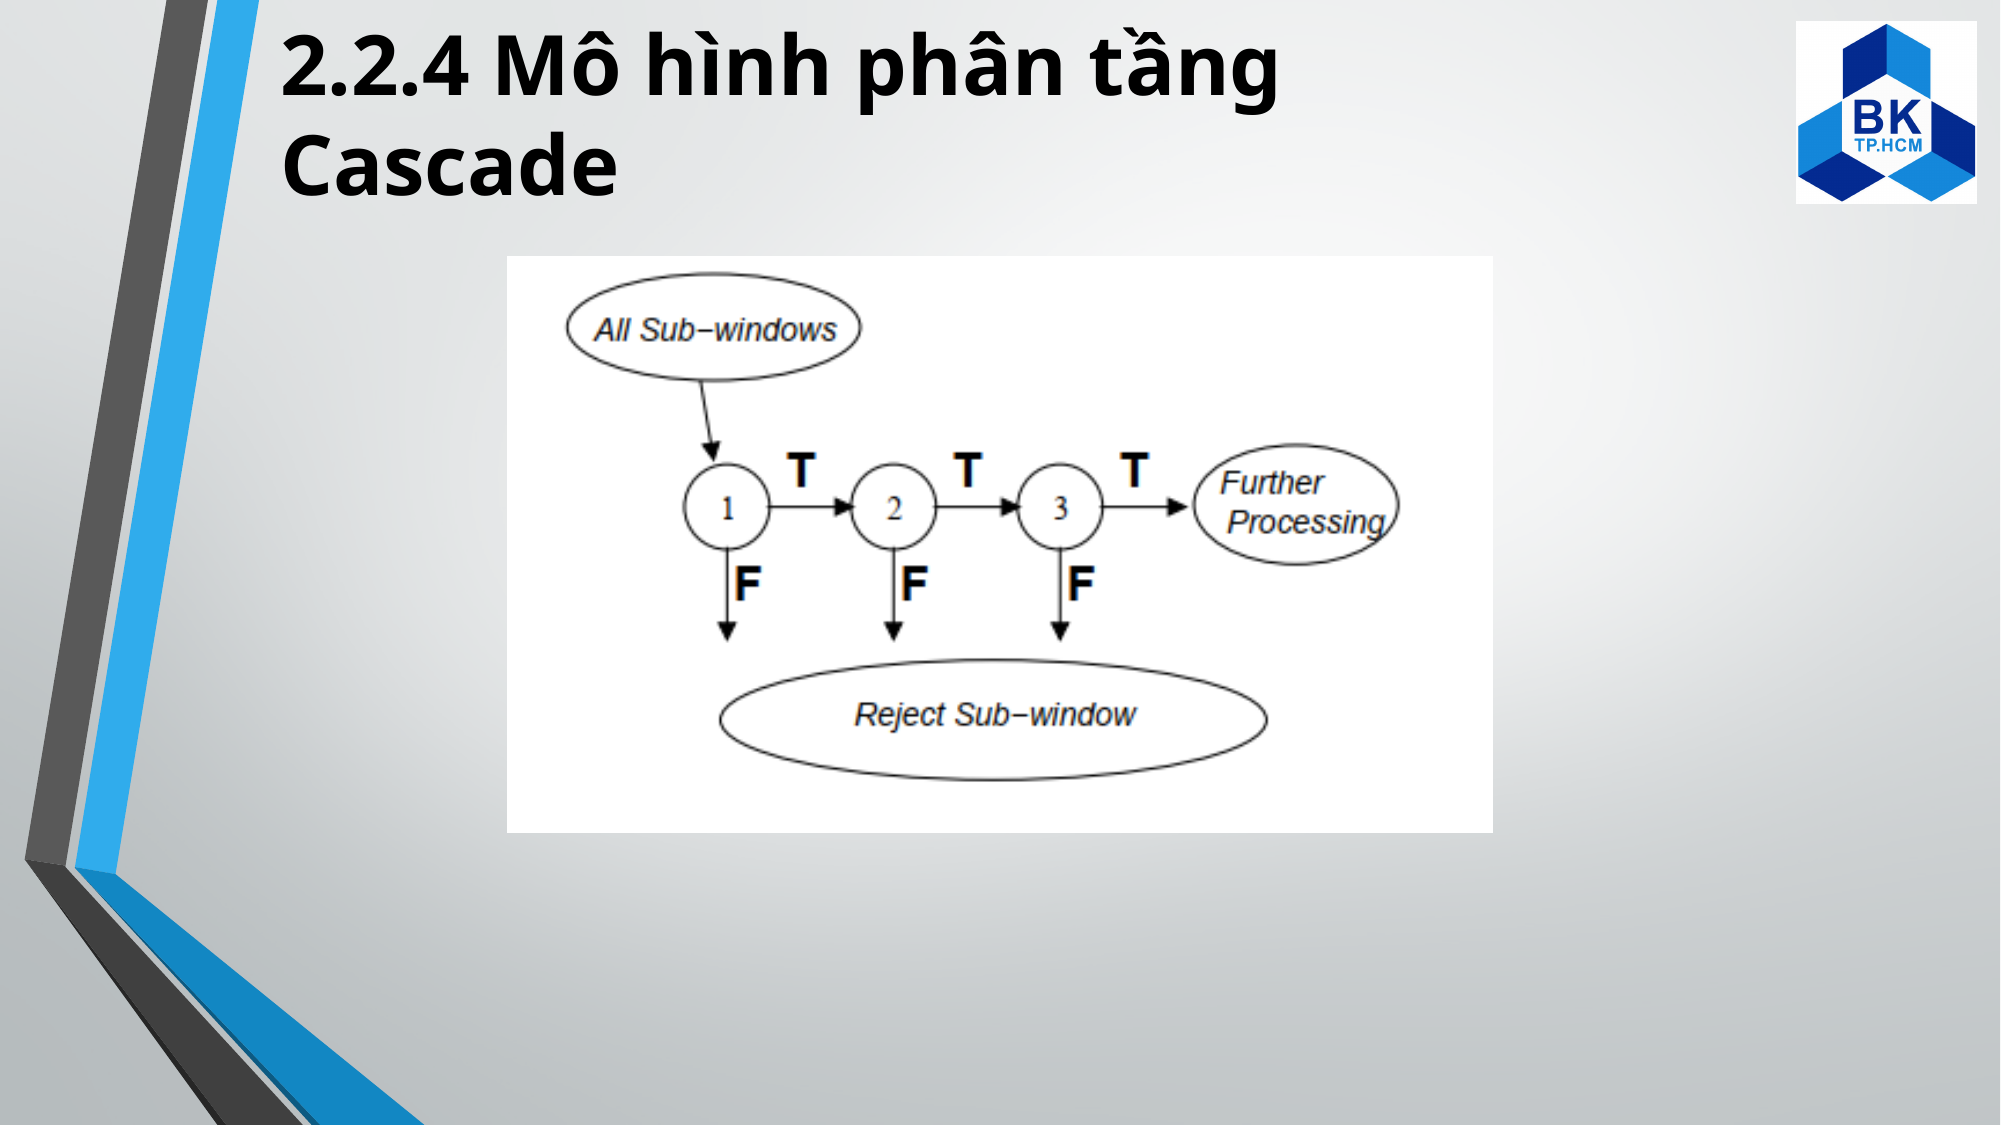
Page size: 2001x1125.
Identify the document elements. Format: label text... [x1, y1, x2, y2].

title 2.2.4 Mô hình phân tầng Cascade [265, 21, 1485, 204]
picture [1796, 20, 1978, 204]
picture [507, 256, 1493, 833]
